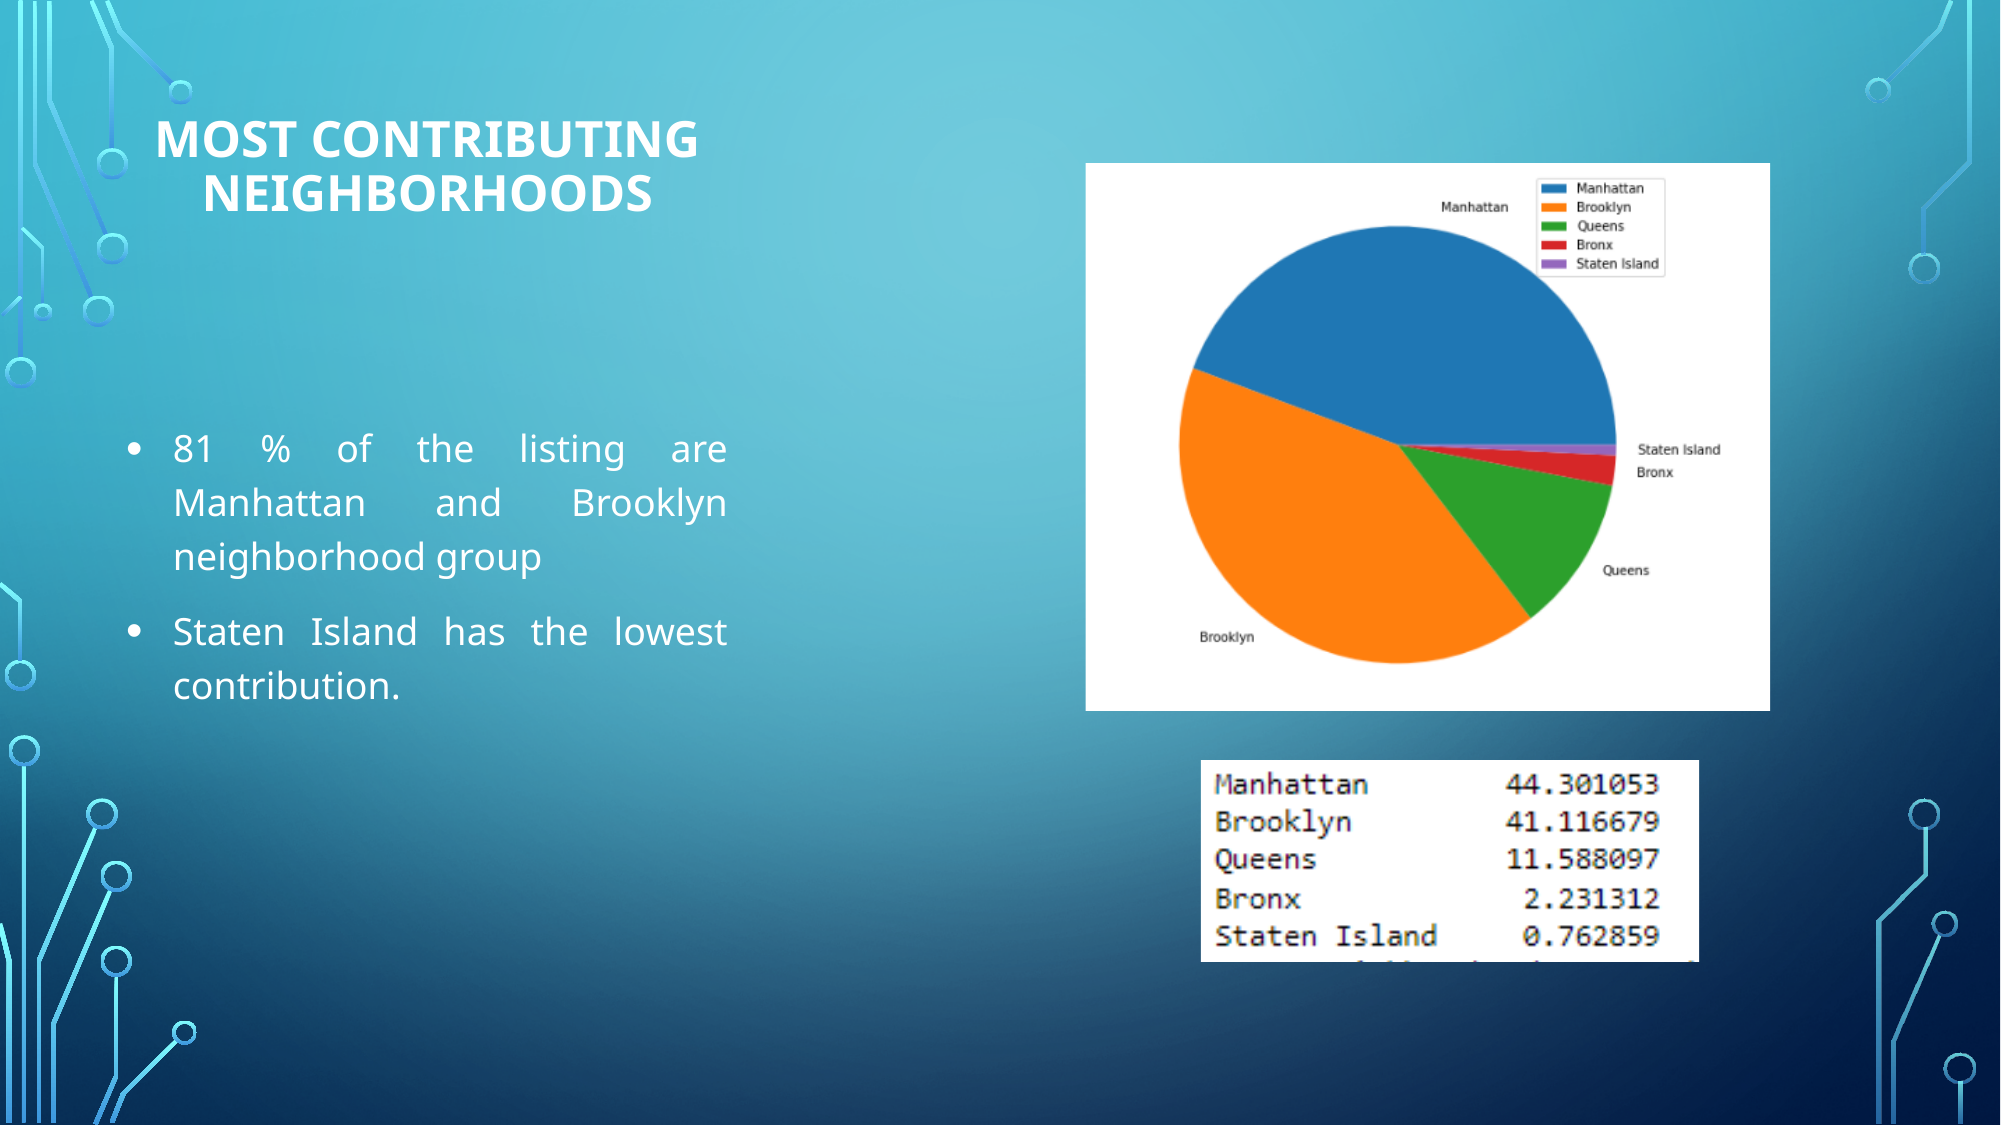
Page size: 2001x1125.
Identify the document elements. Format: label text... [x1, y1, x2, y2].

picture [1085, 163, 1771, 711]
list 81 % of the listing are Manhattan and Brooklyn neighborhood group Staten Island has the lowest contribution. [111, 408, 744, 686]
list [1200, 760, 1700, 962]
title MOST CONTRIBUTING NEIGHBORHOODS [111, 97, 744, 231]
